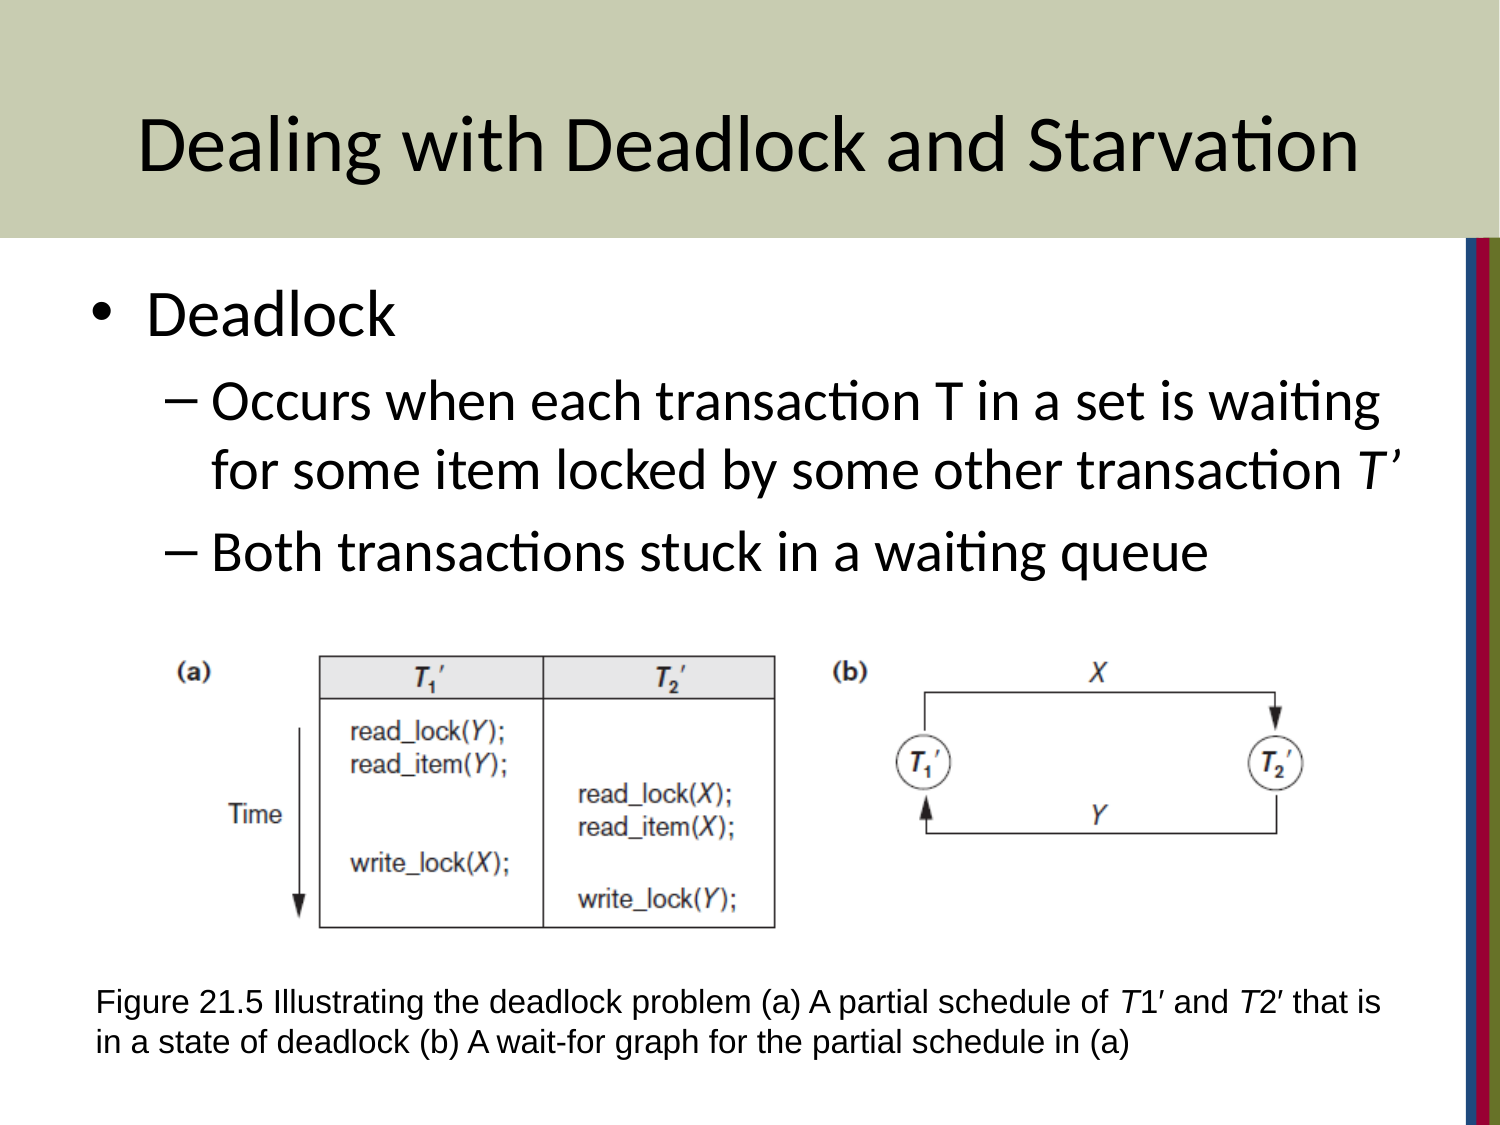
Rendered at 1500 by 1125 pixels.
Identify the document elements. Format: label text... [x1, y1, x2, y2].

text_box Figure 21.5 Illustrating the deadlock problem (a) A partial schedule of T1′ and T2′ that is in a state of deadlock (b) A wait-for graph for the partial schedule in (a) [80, 972, 1397, 1068]
picture [165, 637, 1312, 938]
list Deadlock Occurs when each transaction T in a set is waiting for some item locked by some other transaction T’ Both transactions stuck in a waiting queue [75, 262, 1425, 1005]
title Dealing with Deadlock and Starvation [75, 45, 1425, 233]
